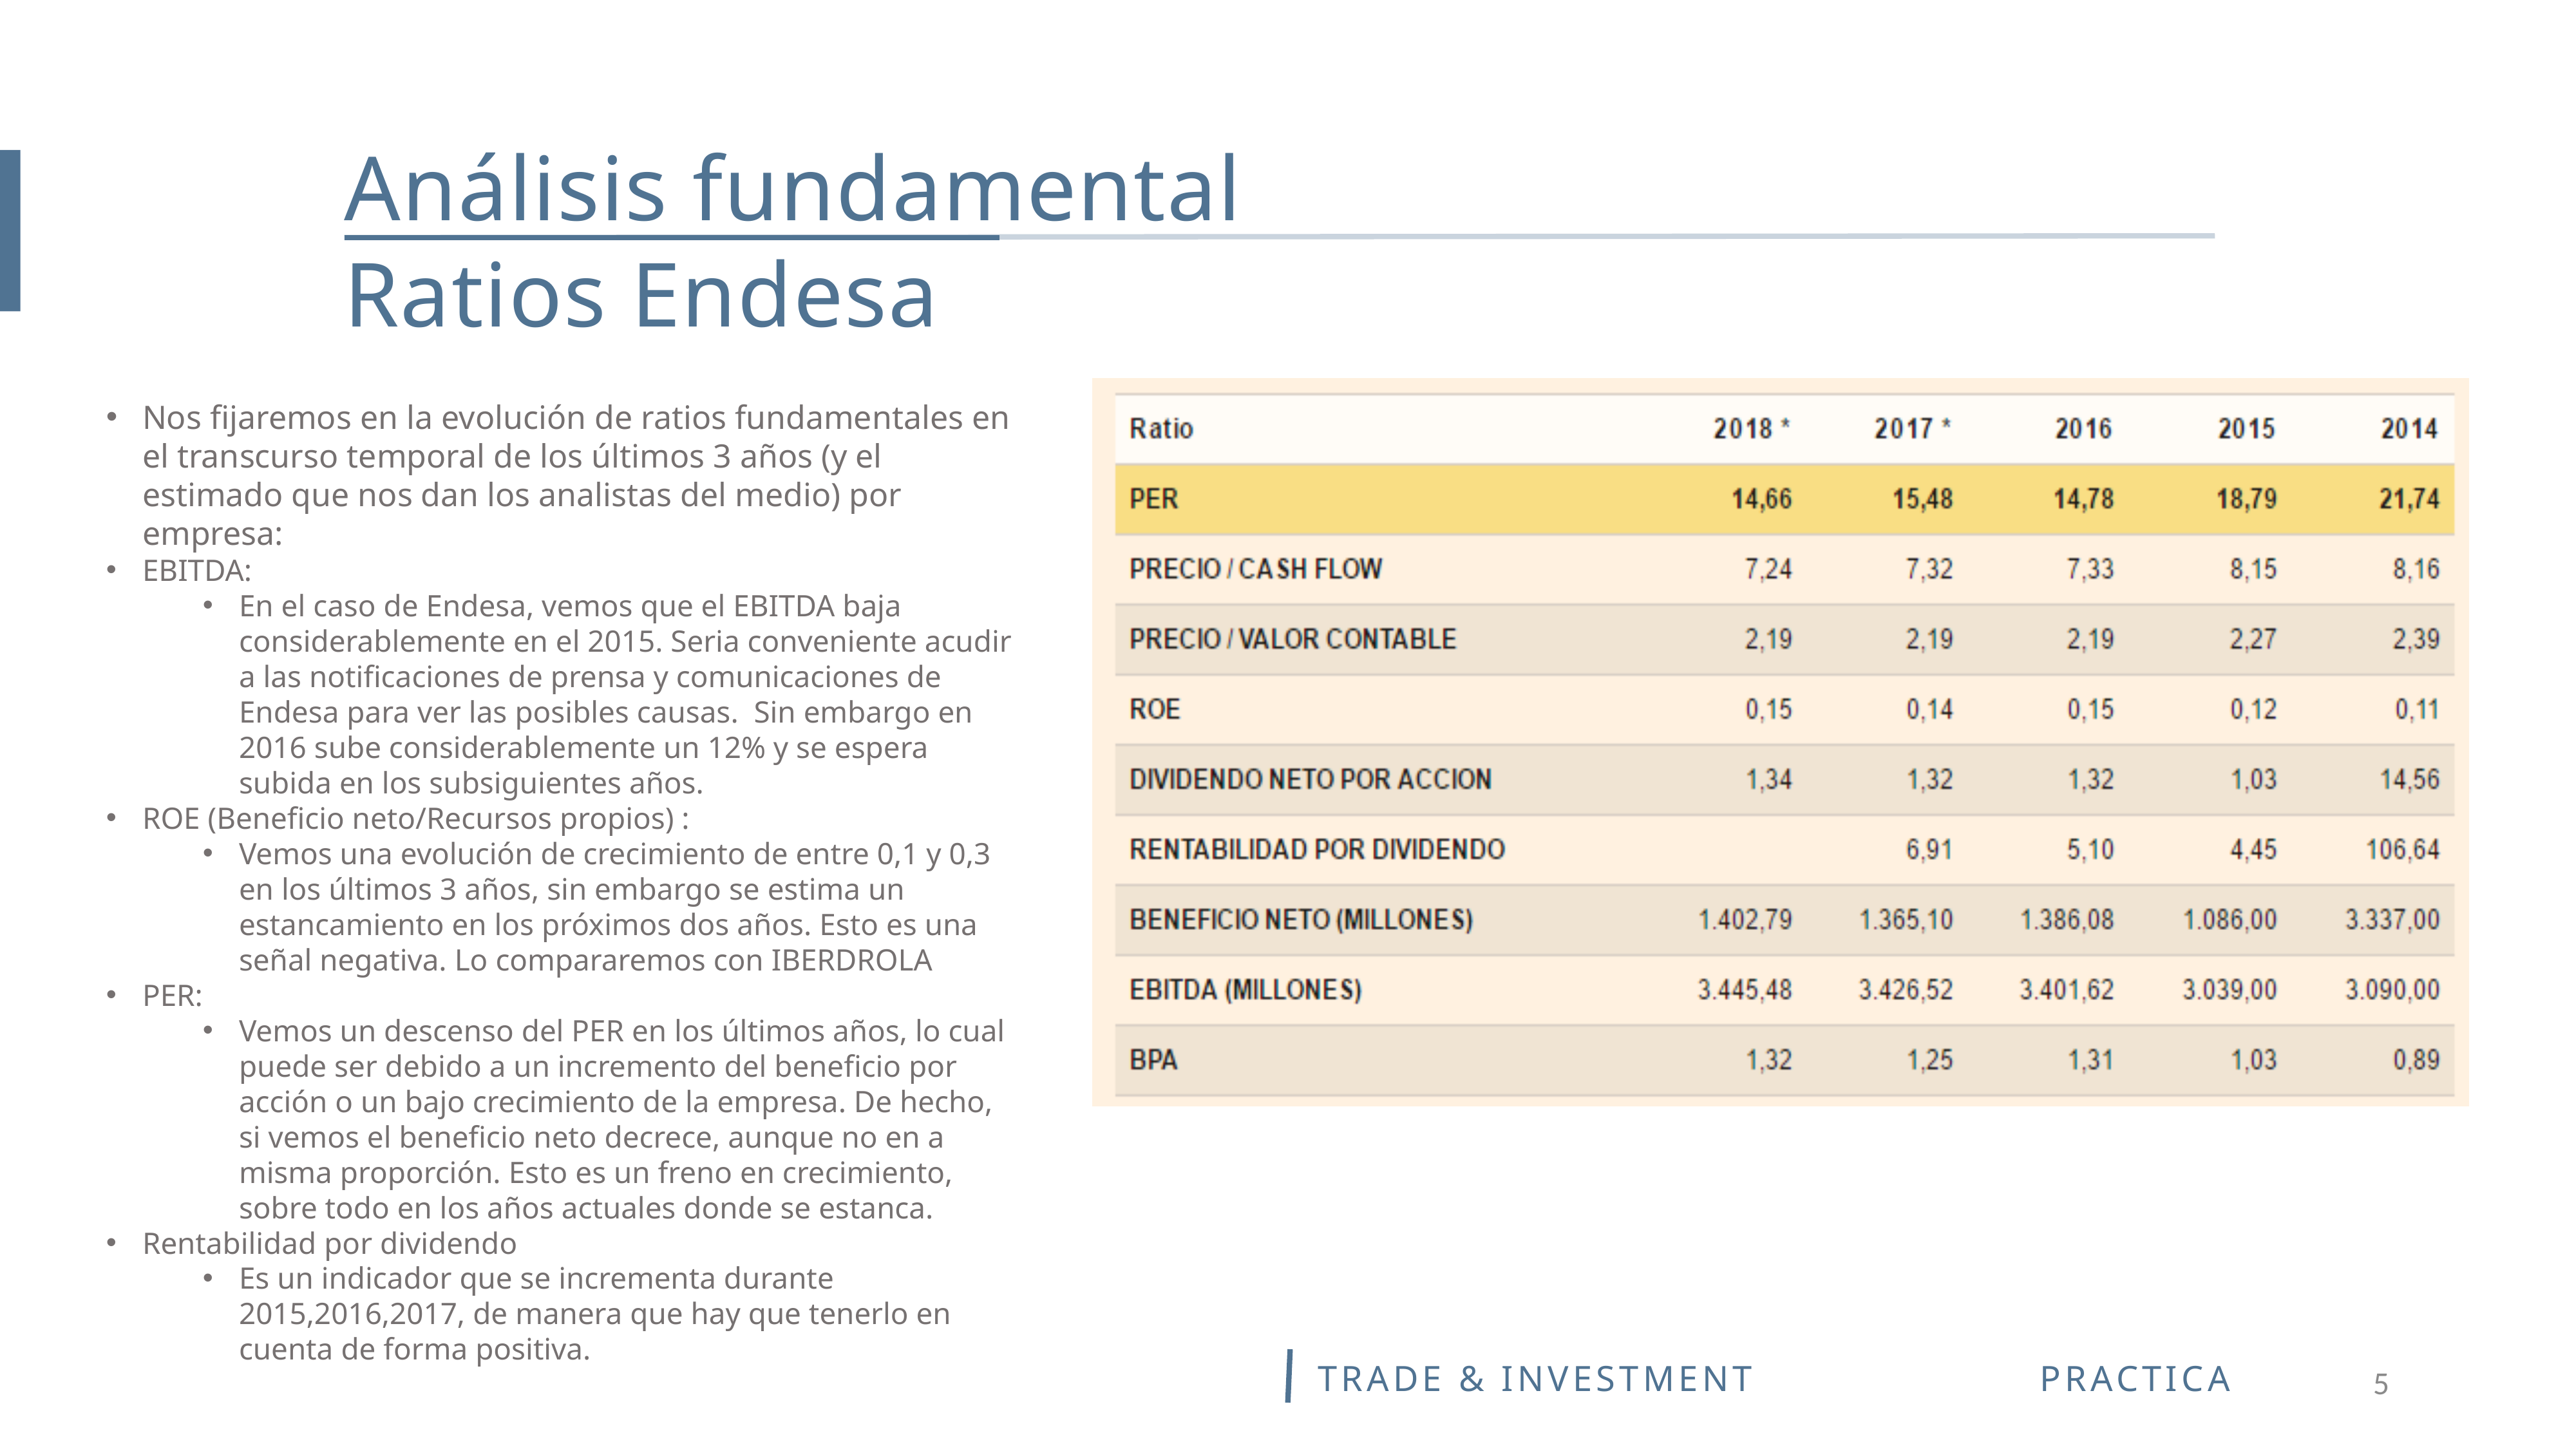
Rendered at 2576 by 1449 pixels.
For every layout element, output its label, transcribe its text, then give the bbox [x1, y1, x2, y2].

picture [1092, 378, 2469, 1106]
text_box Análisis fundamental Ratios Endesa [334, 127, 1288, 350]
text_box TRADE & INVESTMENT [1110, 1351, 1819, 1403]
text_box [0, 149, 21, 312]
slide_number 5 [1819, 1343, 2399, 1421]
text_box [1287, 1349, 1291, 1403]
text_box Nos fijaremos en la evolución de ratios fundamentales en el transcurso temporal de los últimos 3 años (y el estimado que nos dan los analistas del medio) por empresa: EBITDA: En el caso de Endesa, vemos que el EBITDA baja considerablemente en el 2015. Seria conveniente acudir a las notificaciones de prensa y comunicaciones de Endesa para ver las posibles causas. Sin embargo en 2016 sube considerablemente un 12% y se espera subida en los subsiguientes años. ROE (Beneficio neto/Recursos propios) : Vemos una evolución de crecimiento de entre 0,1 y 0,3 en los últimos 3 años, sin embargo se estima un estancamiento en los próximos dos años. Esto es una señal negativa. Lo compararemos con IBERDROLA PER: Vemos un descenso del PER en los últimos años, lo cual puede ser debido a un incremento del beneficio por acción o un bajo crecimiento de la empresa. De hecho, si vemos el beneficio neto decrece, aunque no en a misma proporción. Esto es un freno en crecimiento, sobre todo en los años actuales donde se estanca. Rentabilidad por dividendo Es un indicador que se incrementa durante 2015,2016,2017, de manera que hay que tenerlo en cuenta de forma positiva. [97, 392, 1032, 1410]
